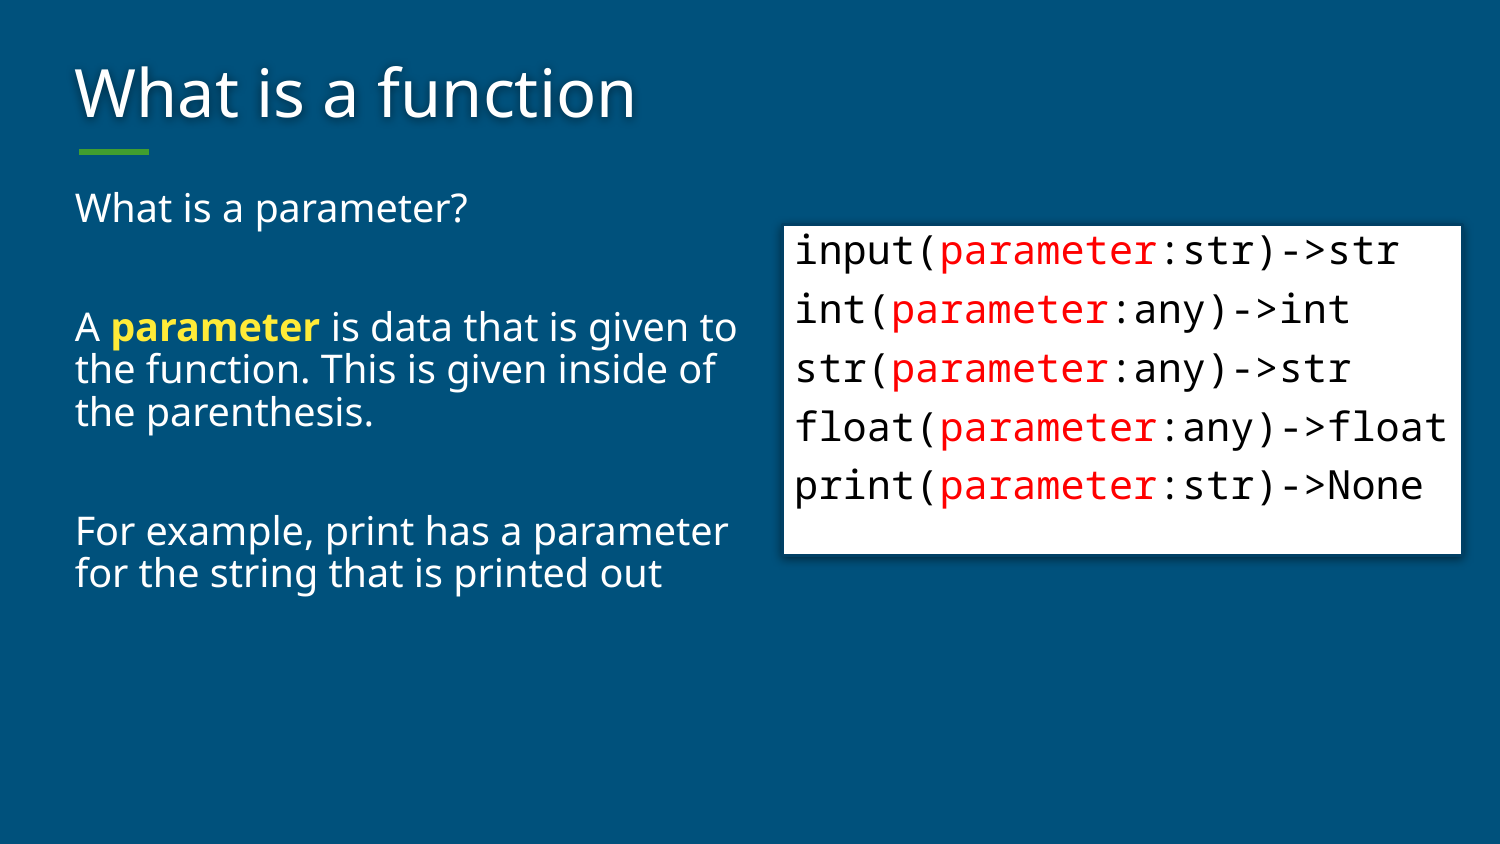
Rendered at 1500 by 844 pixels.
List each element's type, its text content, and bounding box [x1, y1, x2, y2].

title What is a function [63, 39, 1437, 152]
text_box input(parameter:str)->str int(parameter:any)->int str(parameter:any)->str float(parameter:any)->float print(parameter:str)->None [782, 224, 1463, 556]
list What is a parameter? A parameter is data that is given to the function. This is given inside of the parenthesis. For example, print has a parameter for the string that is printed out [63, 183, 776, 750]
